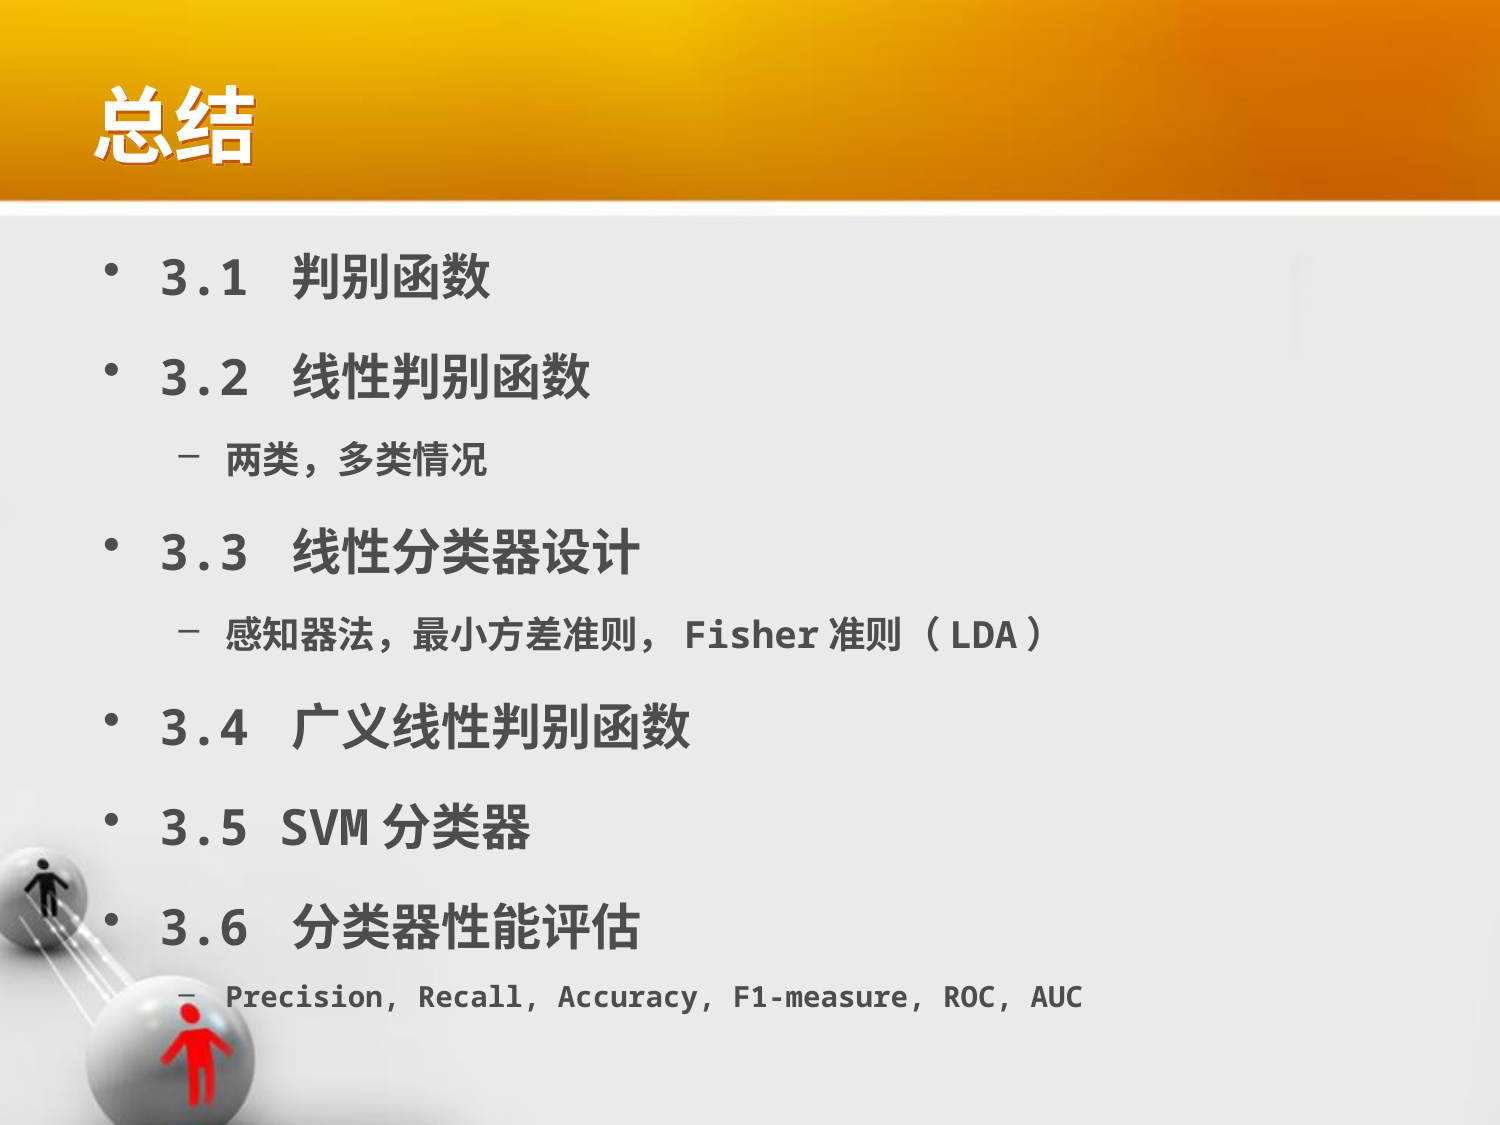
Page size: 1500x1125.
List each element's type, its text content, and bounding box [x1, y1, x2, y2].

list 3.1 判别函数 3.2 线性判别函数 两类，多类情况 3.3 线性分类器设计 感知器法，最小方差准则，Fisher准则（LDA） 3.4 广义线性判别函数 3.5 SVM分类器 3.6 分类器性能评估 Precision, Recall, Accuracy, F1-measure, ROC, AUC [88, 208, 1475, 1100]
title 总结 [76, 62, 1475, 185]
picture [0, 0, 1500, 1125]
